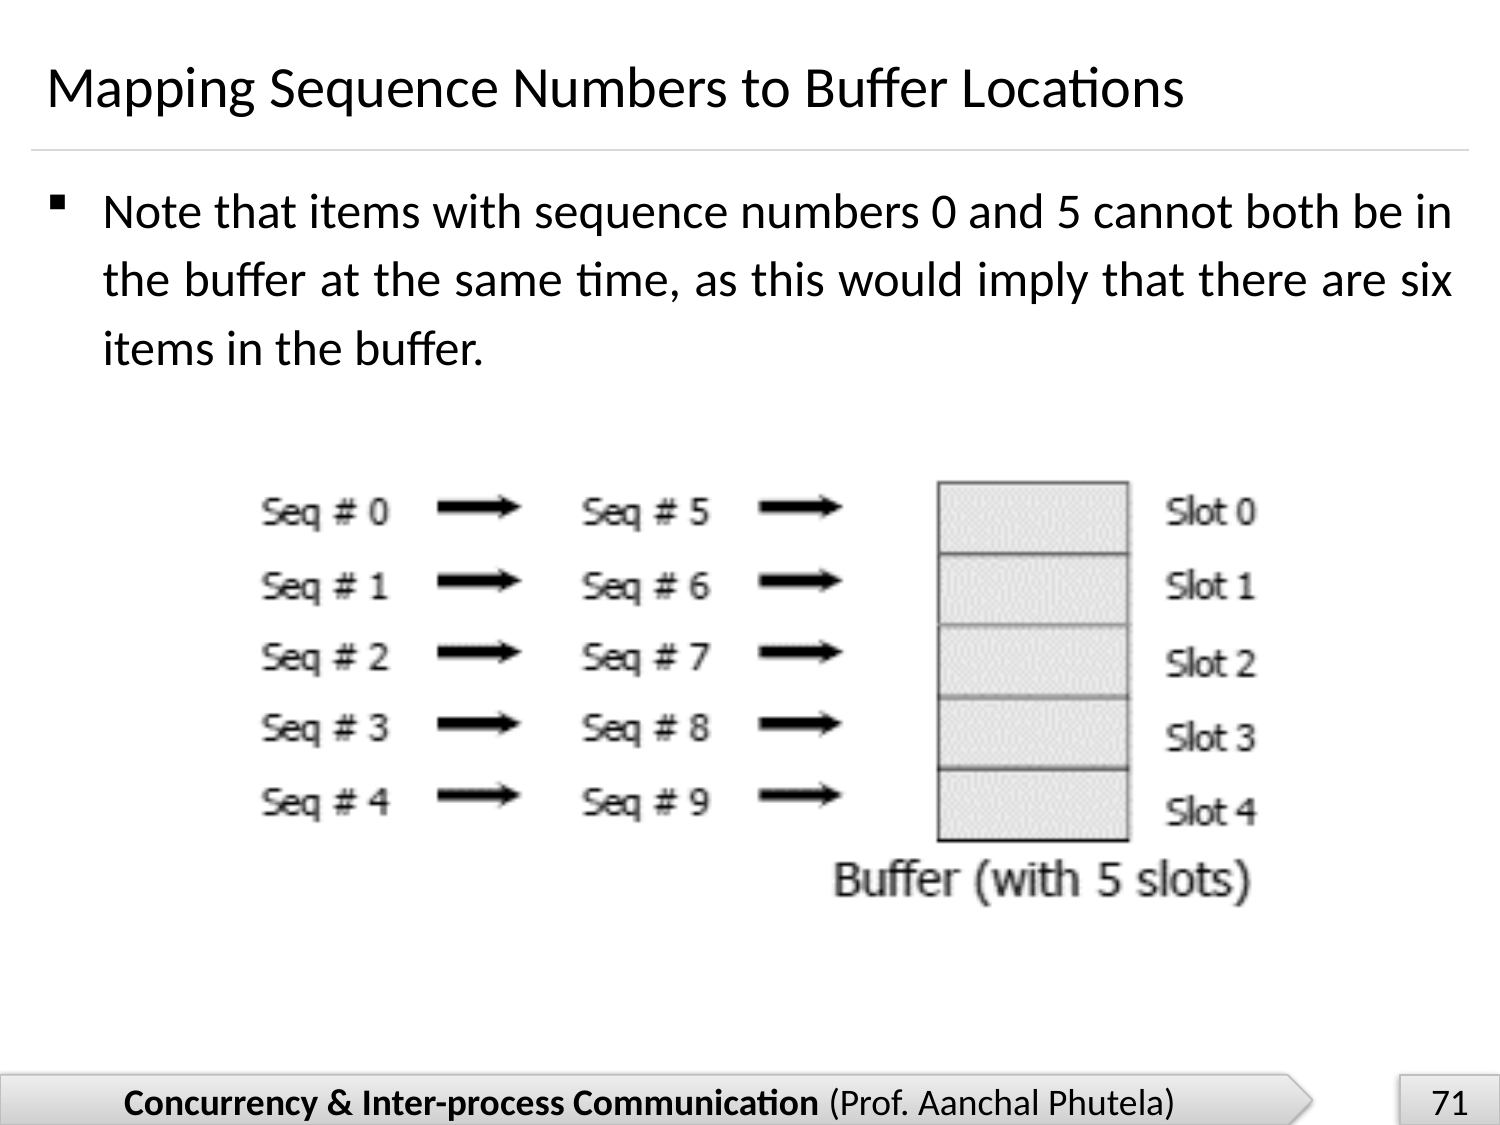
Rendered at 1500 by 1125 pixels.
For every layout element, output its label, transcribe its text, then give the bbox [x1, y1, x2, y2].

picture [162, 462, 1317, 912]
title Mapping Sequence Numbers to Buffer Locations [31, 17, 1469, 150]
list Note that items with sequence numbers 0 and 5 cannot both be in the buffer at the same time, as this would imply that there are six items in the buffer. [31, 162, 1469, 1038]
